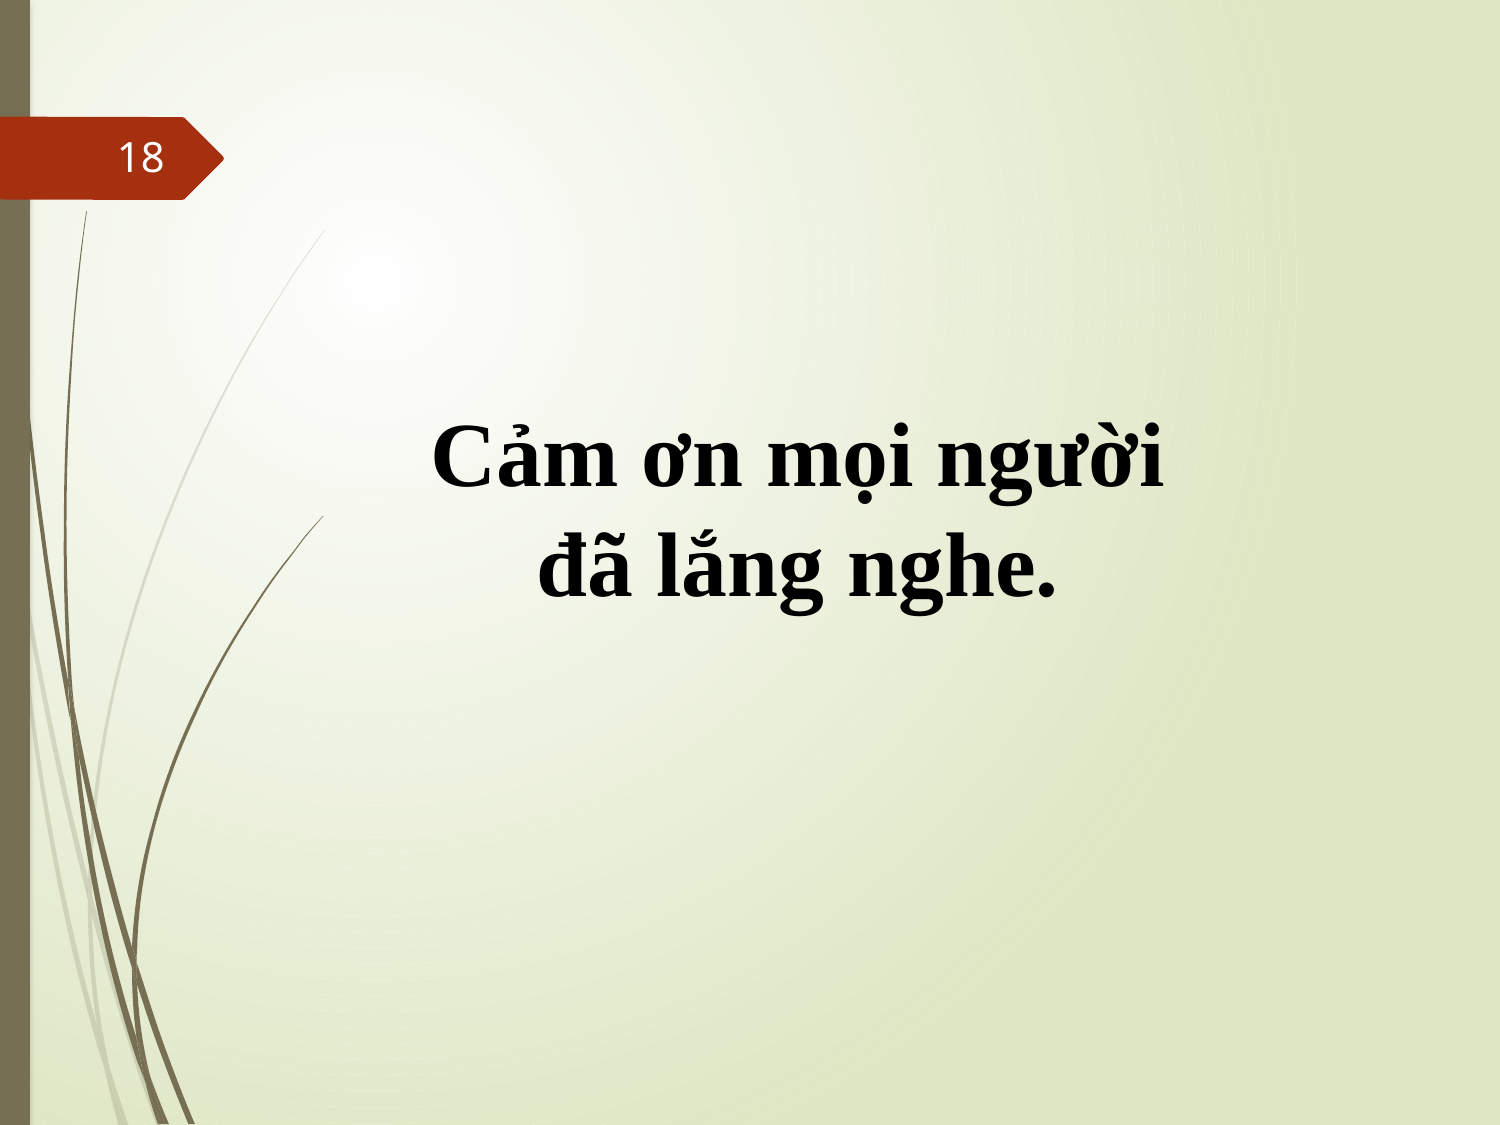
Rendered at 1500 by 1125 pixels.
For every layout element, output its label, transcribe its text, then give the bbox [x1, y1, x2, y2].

slide_number 18 [83, 129, 180, 190]
text_box Cảm ơn mọi người đã lắng nghe. [405, 387, 1192, 623]
